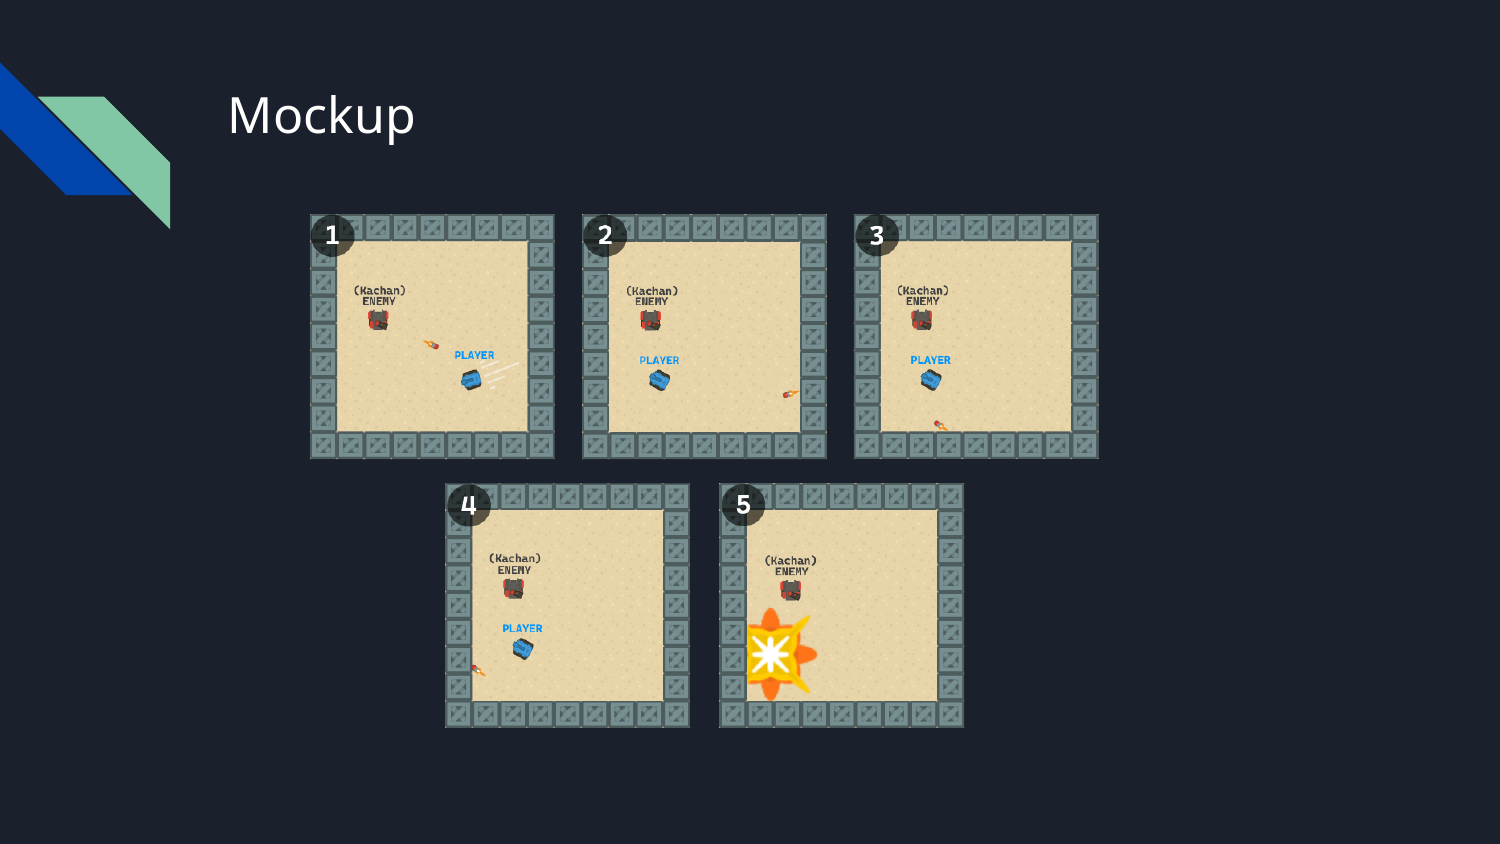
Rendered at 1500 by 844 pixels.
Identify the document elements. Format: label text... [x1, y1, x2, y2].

picture [309, 214, 1140, 774]
title Mockup [212, 64, 1368, 215]
